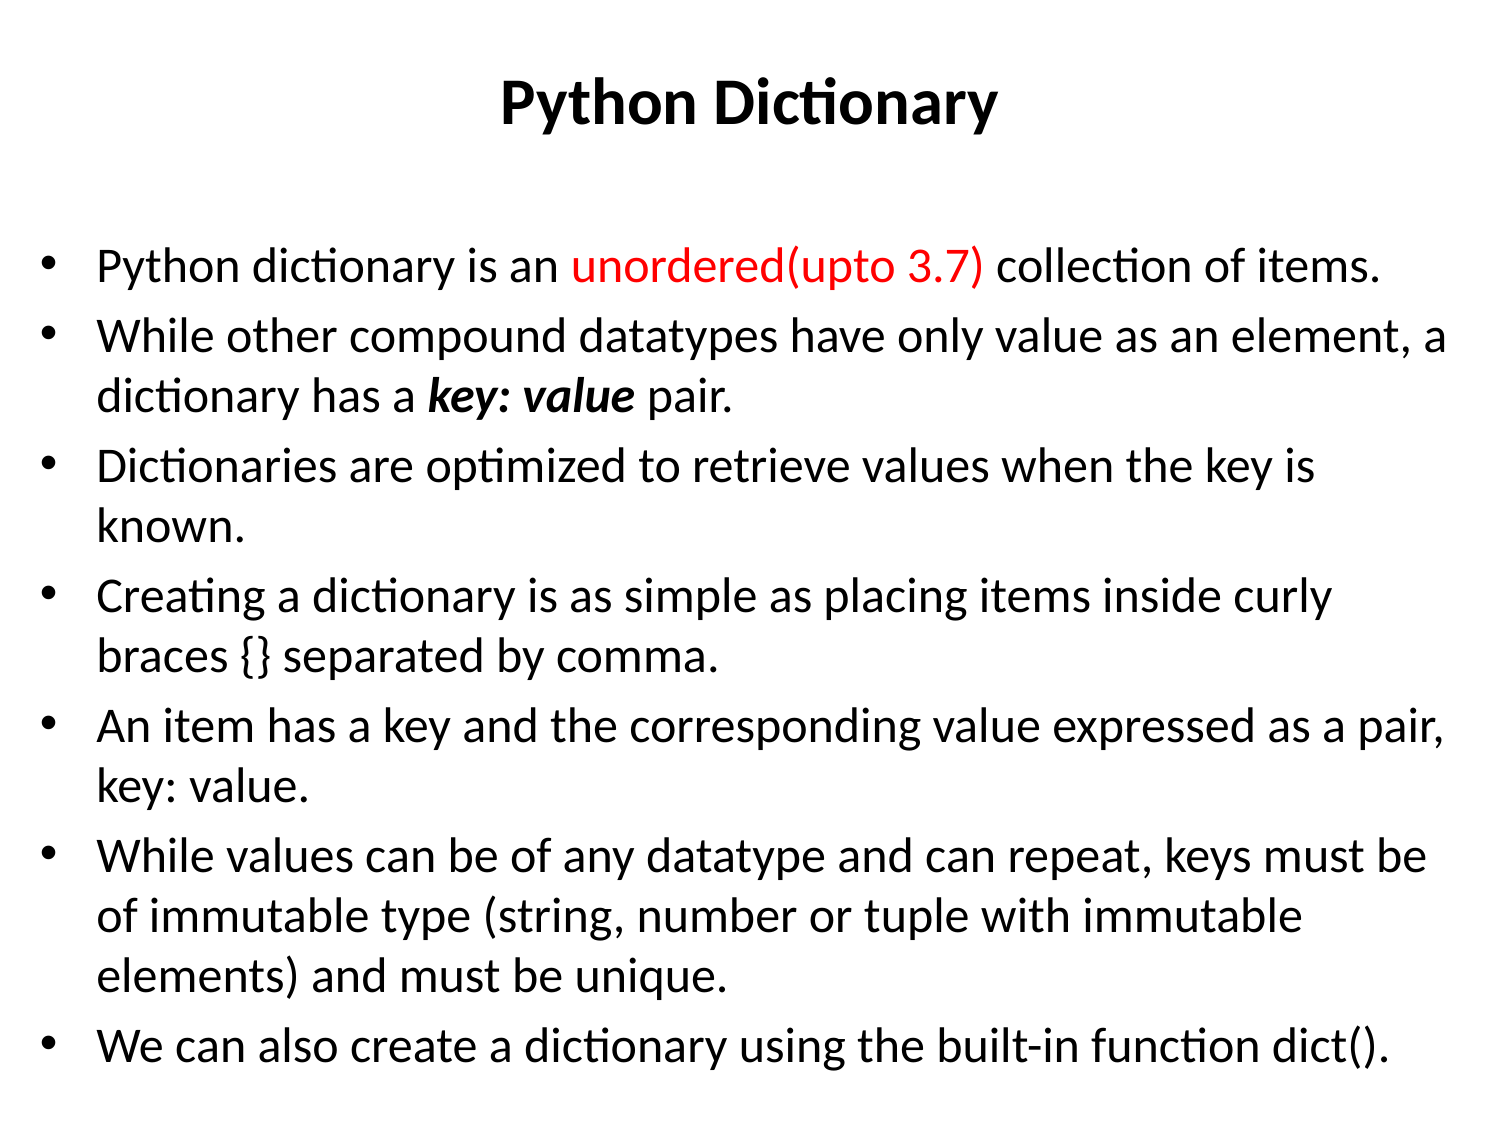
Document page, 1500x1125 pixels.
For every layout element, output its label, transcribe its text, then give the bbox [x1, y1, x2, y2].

title Python Dictionary [75, 45, 1425, 150]
list Python dictionary is an unordered(upto 3.7) collection of items. While other compound datatypes have only value as an element, a dictionary has a key: value pair. Dictionaries are optimized to retrieve values when the key is known. Creating a dictionary is as simple as placing items inside curly braces {} separated by comma. An item has a key and the corresponding value expressed as a pair, key: value. While values can be of any datatype and can repeat, keys must be of immutable type (string, number or tuple with immutable elements) and must be unique. We can also create a dictionary using the built-in function dict(). [24, 224, 1475, 1088]
